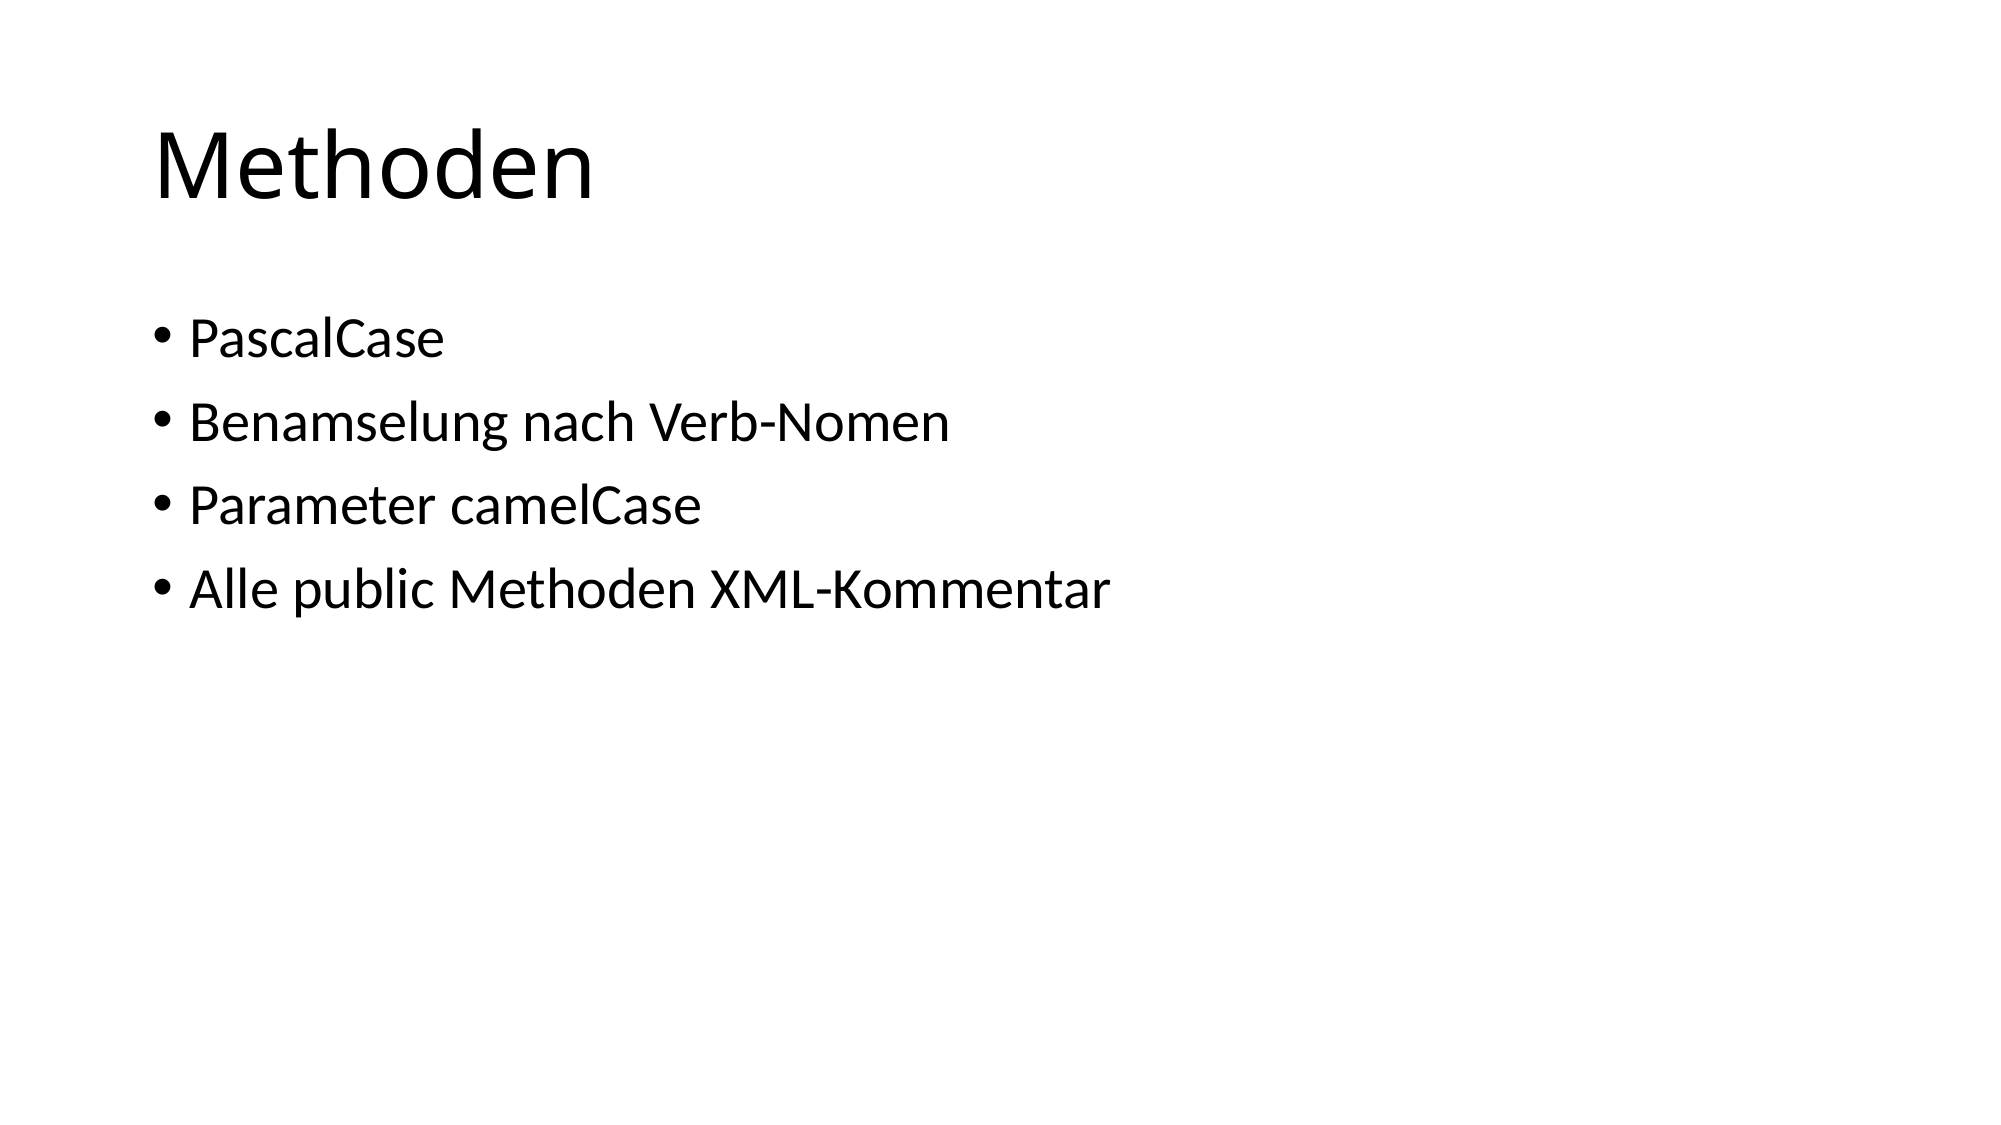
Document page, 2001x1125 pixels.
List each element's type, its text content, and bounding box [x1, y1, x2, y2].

list PascalCase Benamselung nach Verb-Nomen Parameter camelCase Alle public Methoden XML-Kommentar [137, 299, 1863, 1014]
title Methoden [137, 59, 1863, 278]
